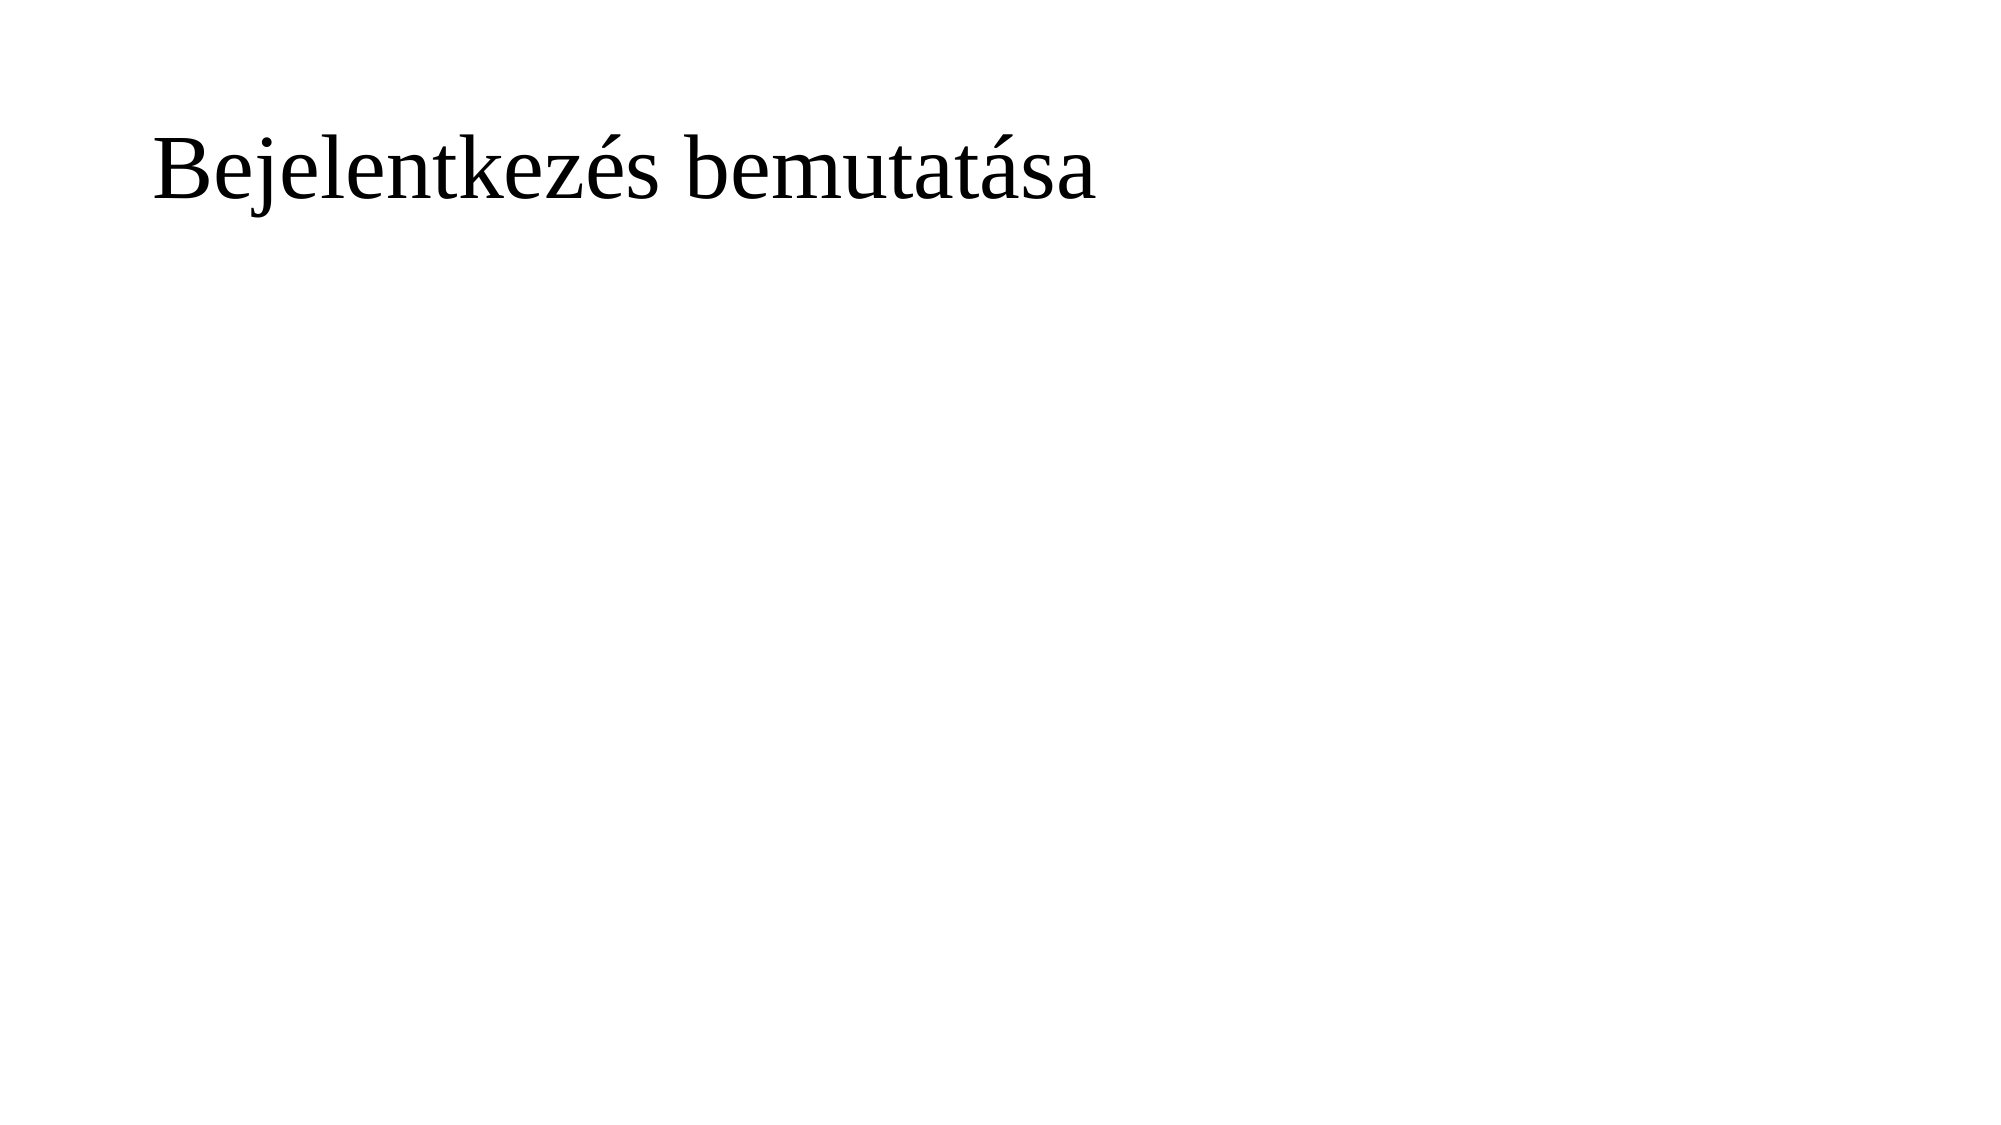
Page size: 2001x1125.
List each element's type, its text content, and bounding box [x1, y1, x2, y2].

title Bejelentkezés bemutatása [137, 59, 1863, 278]
